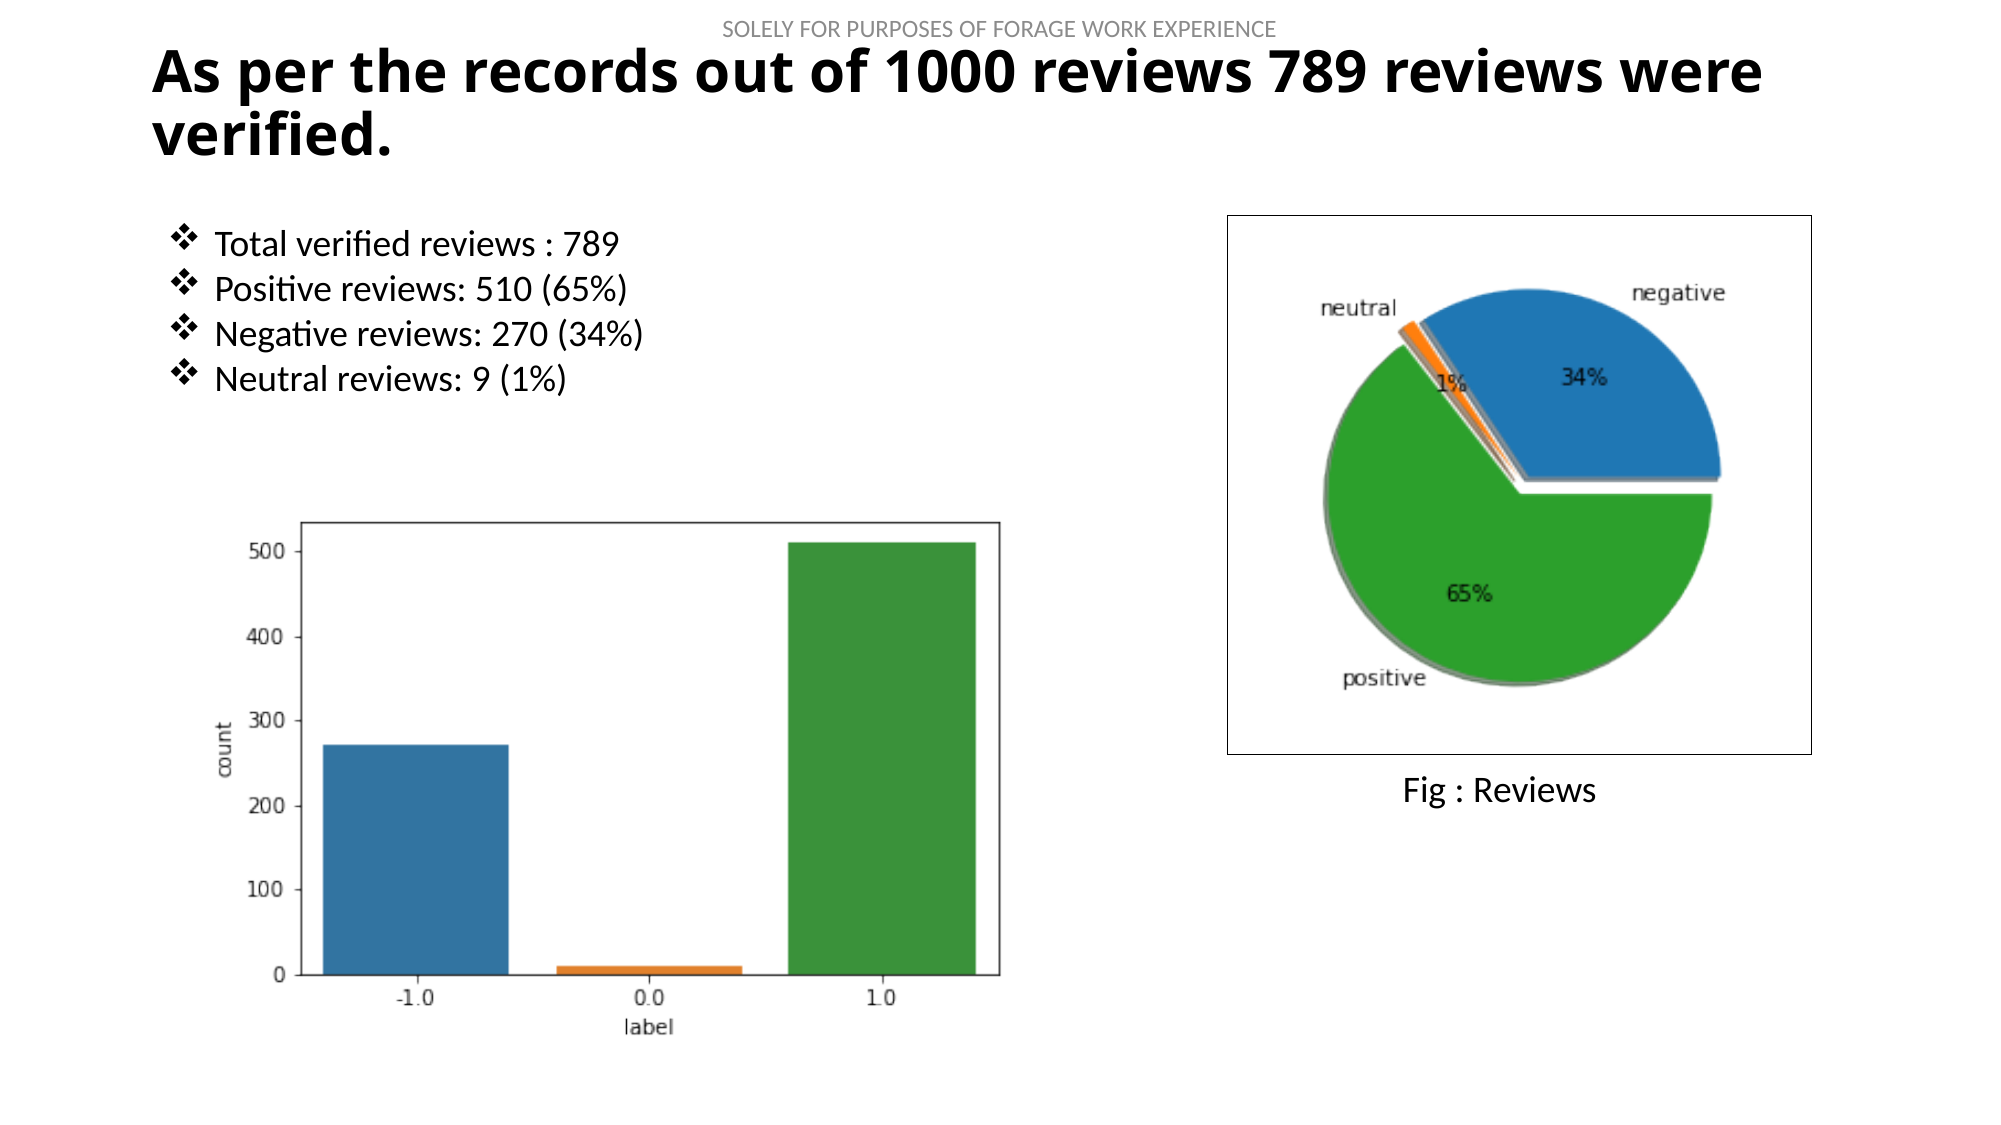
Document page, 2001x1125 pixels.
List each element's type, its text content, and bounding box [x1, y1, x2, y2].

picture [188, 449, 1089, 1050]
title As per the records out of 1000 reviews 789 reviews were verified. [137, 72, 1863, 208]
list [1227, 215, 1812, 755]
text_box Fig : Reviews [1388, 758, 1923, 818]
text_box Total verified reviews : 789 Positive reviews: 510 (65%) Negative reviews: 270 (34%) Neutral reviews: 9 (1%) [152, 211, 881, 407]
